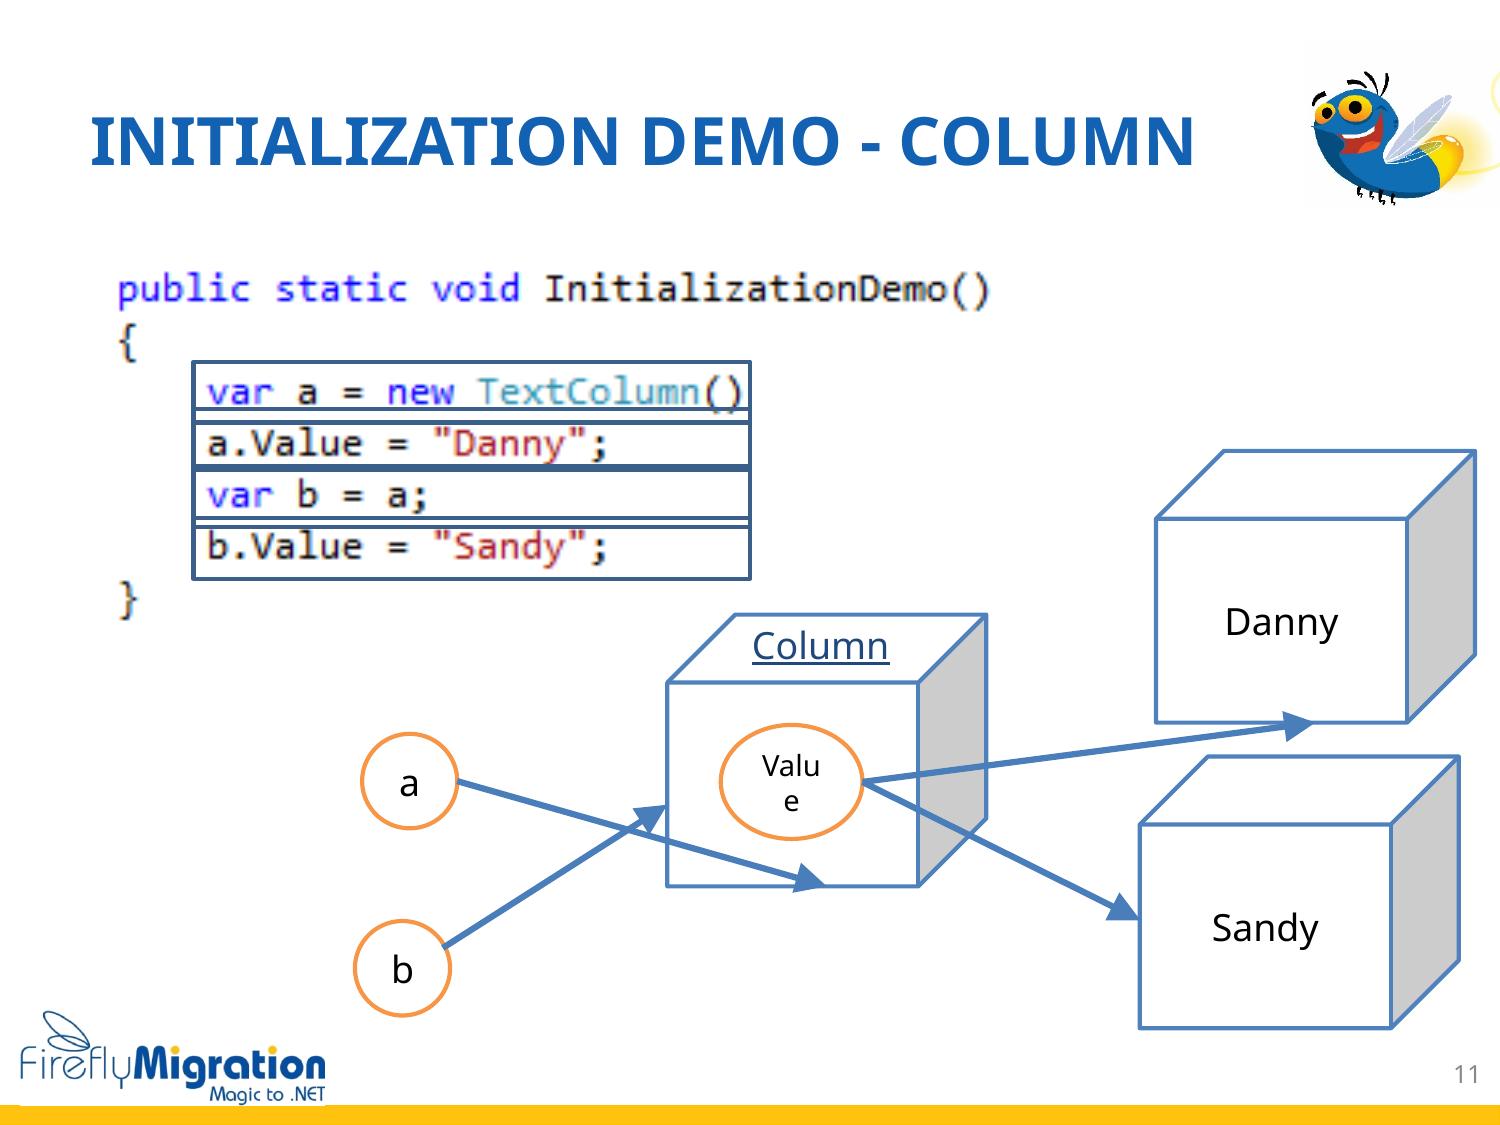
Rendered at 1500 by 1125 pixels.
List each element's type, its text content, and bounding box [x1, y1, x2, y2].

text_box Value [718, 722, 857, 842]
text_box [862, 620, 1157, 783]
text_box Sandy [1137, 754, 1461, 1031]
text_box [665, 658, 857, 889]
picture [19, 1009, 325, 1106]
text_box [456, 780, 668, 785]
text_box Column [726, 658, 857, 675]
title Initialization Demo - Column [74, 44, 1341, 233]
slide_number 11 [1431, 1045, 1497, 1106]
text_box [442, 804, 668, 949]
picture [1305, 39, 1500, 208]
text_box a [360, 731, 460, 831]
picture [75, 254, 1039, 650]
text_box b [352, 918, 453, 1018]
text_box Danny [1153, 448, 1478, 725]
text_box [862, 781, 1141, 921]
